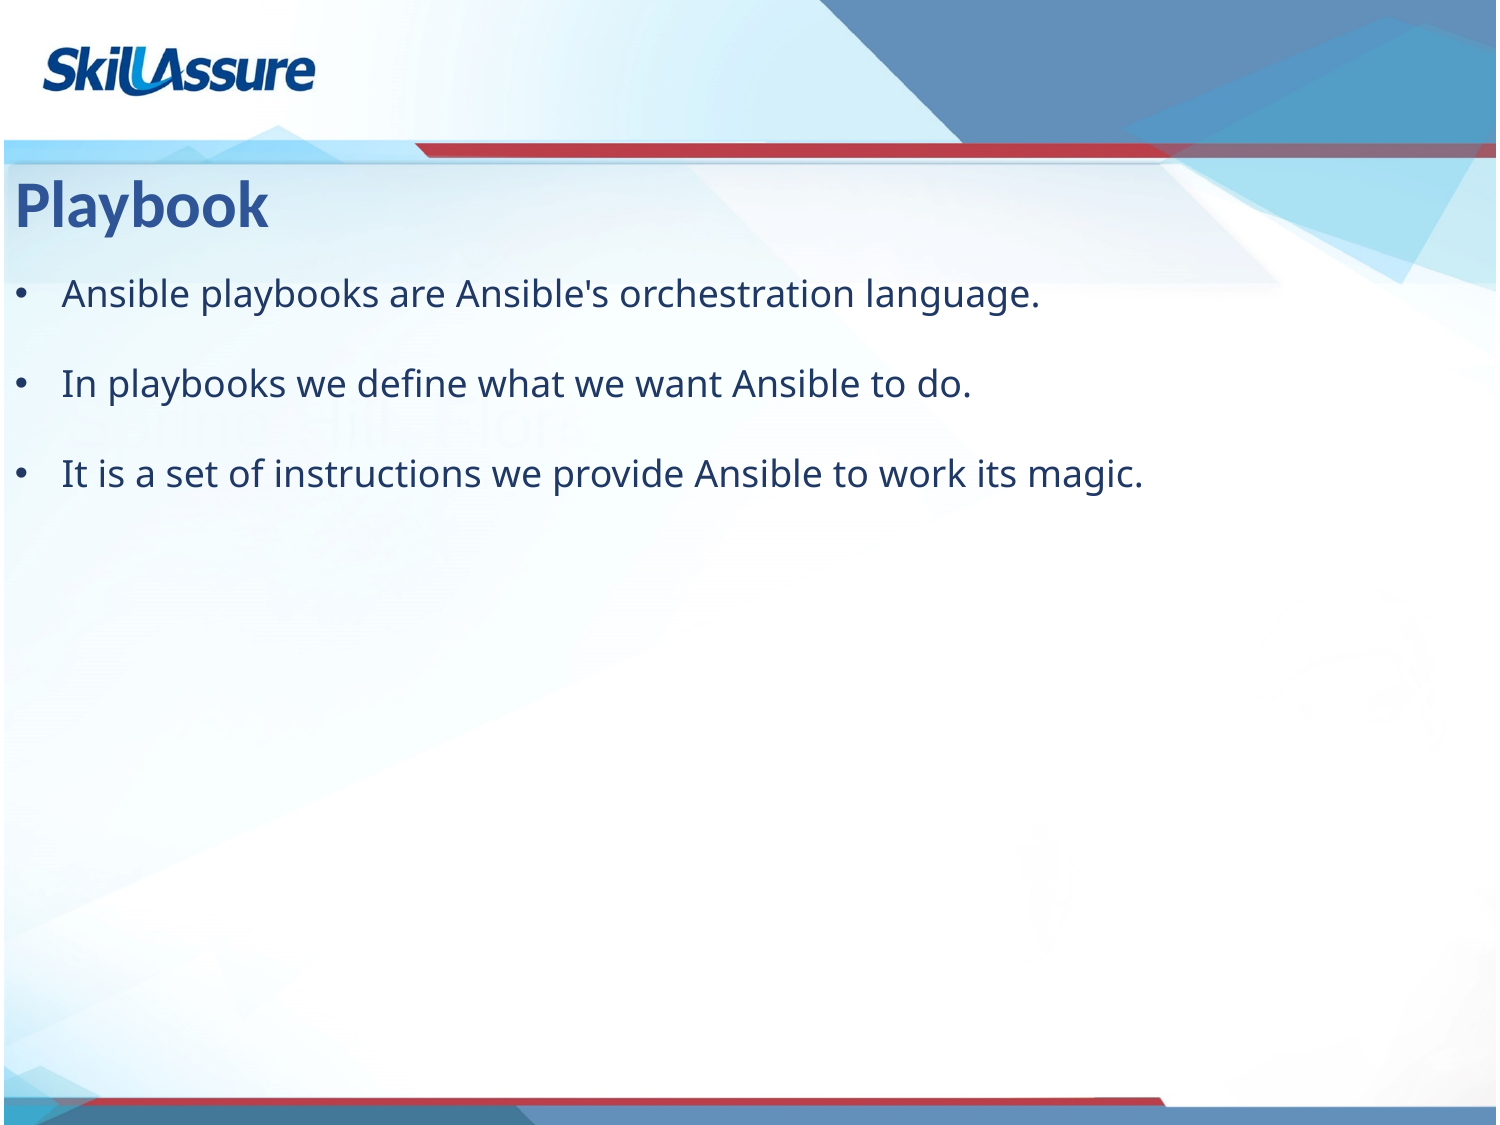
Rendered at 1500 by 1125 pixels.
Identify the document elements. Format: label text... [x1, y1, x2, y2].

picture [4, 503, 1496, 1125]
picture [4, 0, 1496, 262]
text_box Ansible playbooks are Ansible's orchestration language. In playbooks we define what we want Ansible to do. It is a set of instructions we provide Ansible to work its magic. [0, 262, 1500, 503]
title Playbook [0, 162, 1294, 250]
